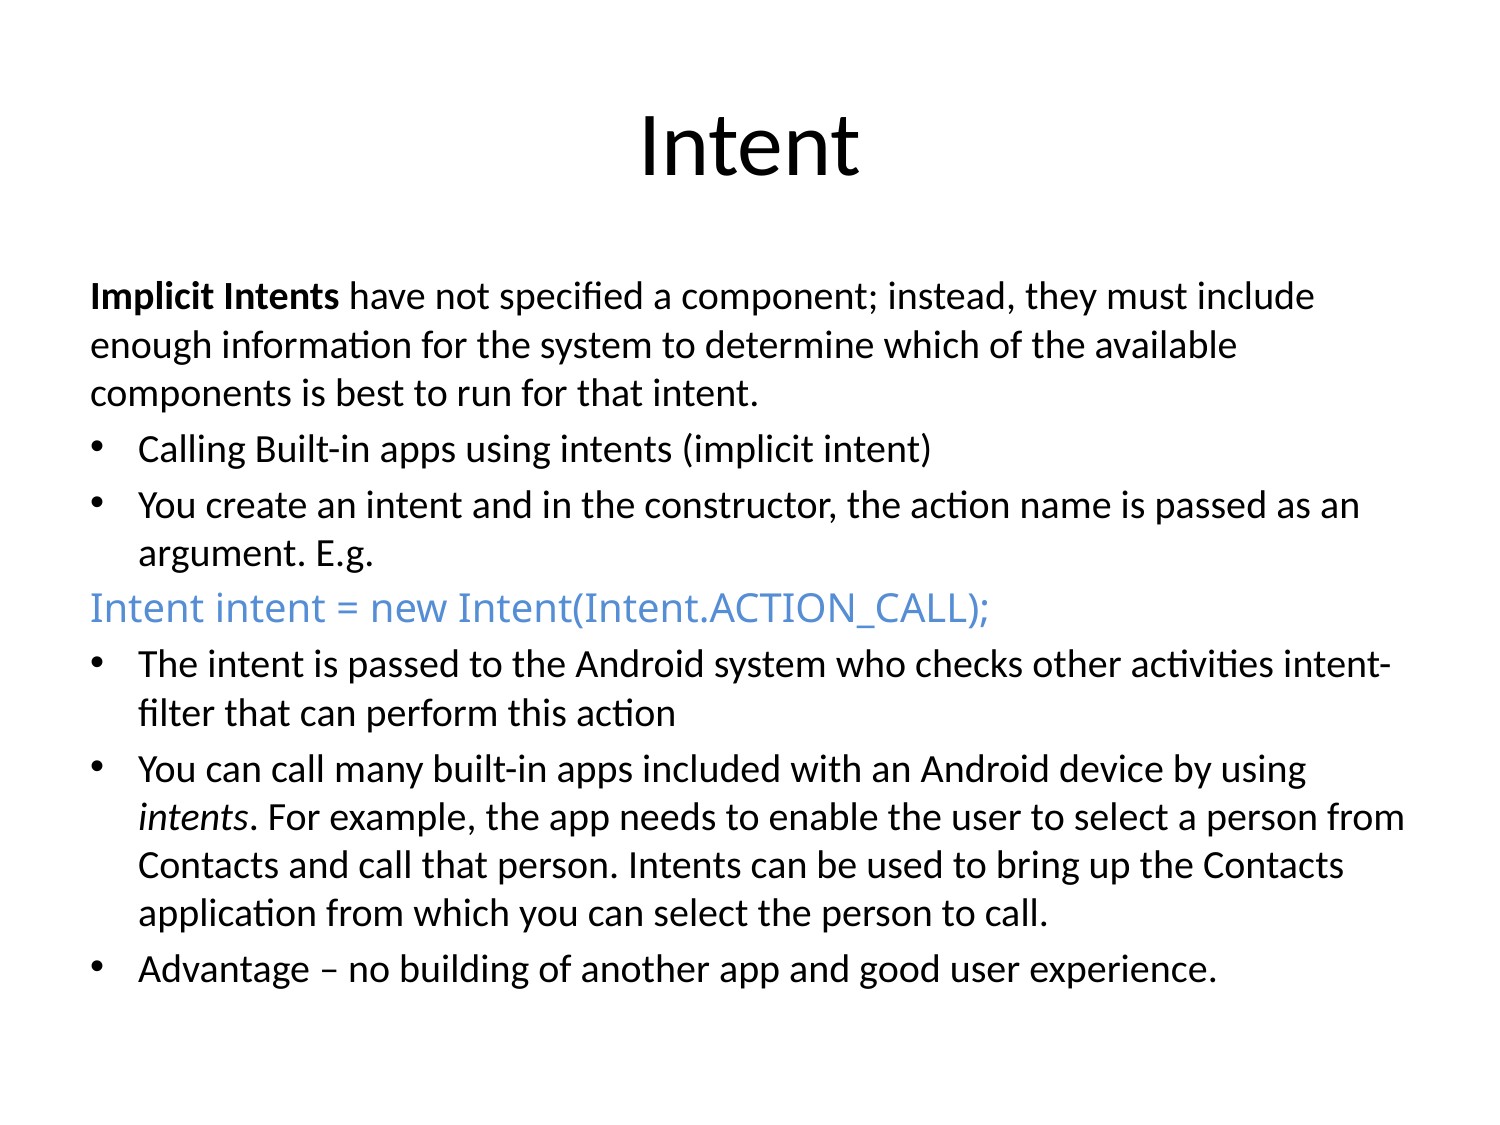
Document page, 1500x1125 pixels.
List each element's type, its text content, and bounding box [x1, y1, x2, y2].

title Intent [75, 45, 1425, 233]
list Implicit Intents have not specified a component; instead, they must include enough information for the system to determine which of the available components is best to run for that intent. Calling Built-in apps using intents (implicit intent) You create an intent and in the constructor, the action name is passed as an argument. E.g. Intent intent = new Intent(Intent.ACTION_CALL); The intent is passed to the Android system who checks other activities intent-filter that can perform this action You can call many built-in apps included with an Android device by using intents. For example, the app needs to enable the user to select a person from Contacts and call that person. Intents can be used to bring up the Contacts application from which you can select the person to call. Advantage – no building of another app and good user experience. [75, 262, 1425, 1005]
